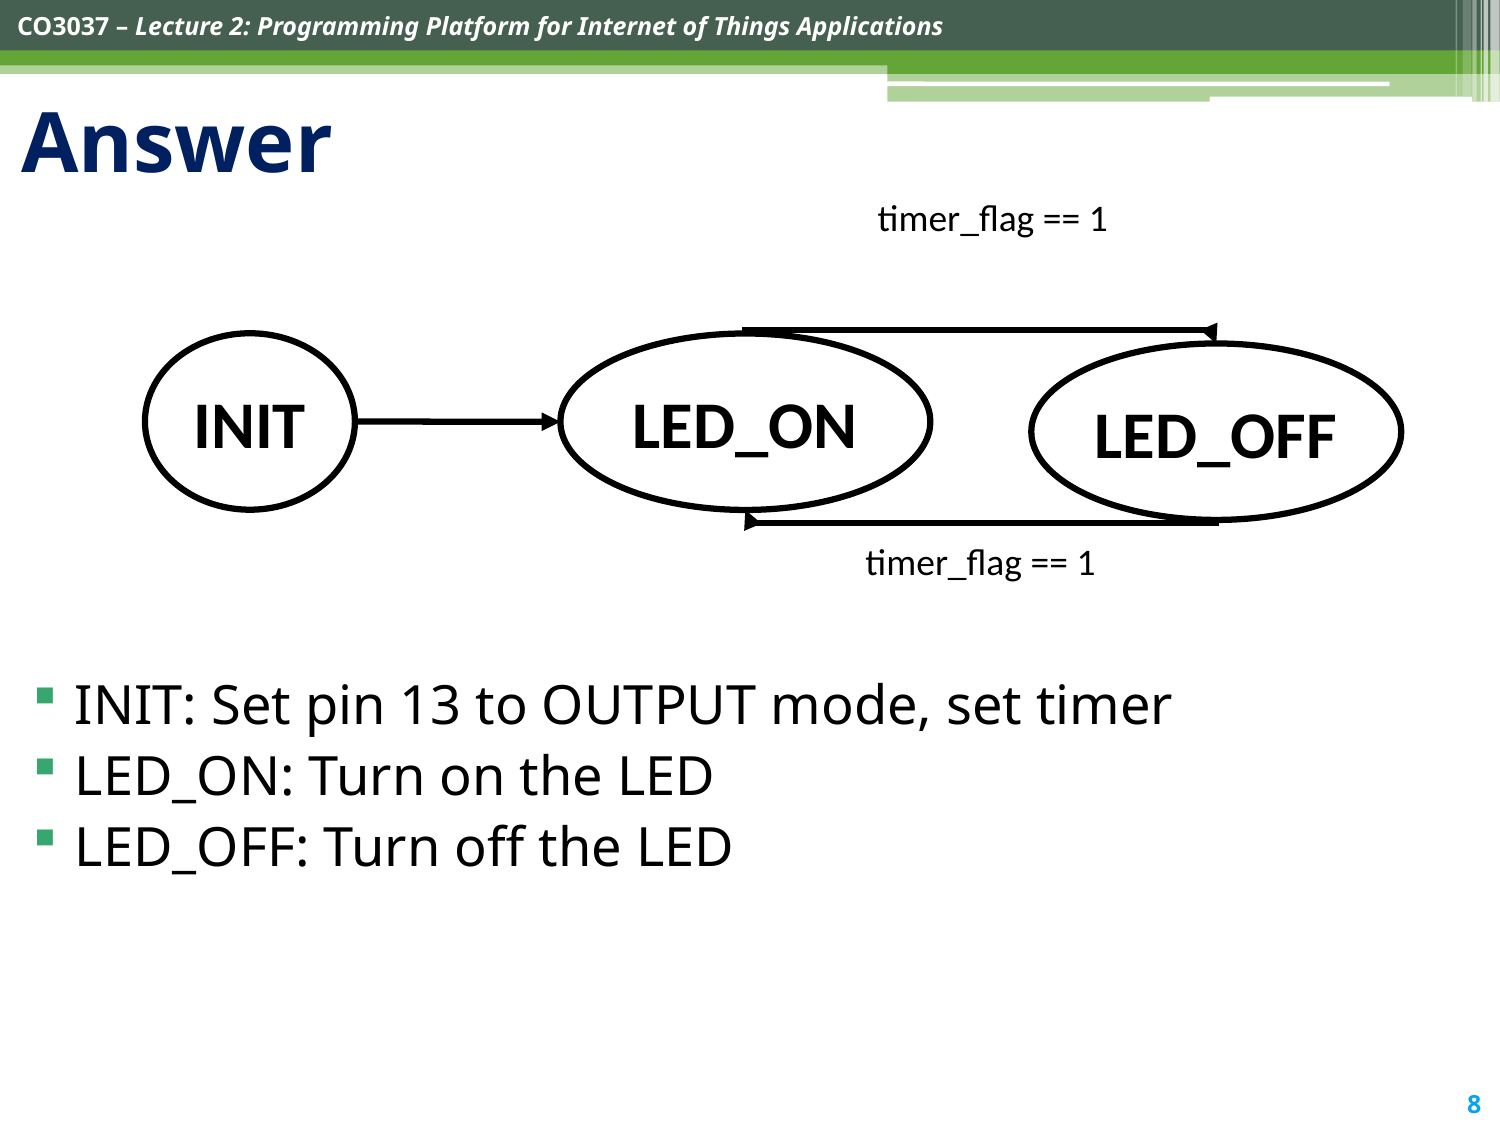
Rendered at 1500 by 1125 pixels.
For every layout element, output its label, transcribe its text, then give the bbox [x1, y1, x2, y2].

text_box LED_OFF [1030, 342, 1403, 521]
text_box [975, 102, 986, 279]
text_box timer_flag == 1 [986, 186, 1124, 246]
text_box INIT [143, 332, 356, 511]
text_box timer_flag == 1 [863, 186, 975, 246]
text_box timer_flag == 1 [986, 530, 1111, 591]
list INIT: Set pin 13 to OUTPUT mode, set timer LED_ON: Turn on the LED LED_OFF: Turn off the LED [0, 662, 1478, 980]
text_box LED_ON [559, 332, 932, 511]
text_box timer_flag == 1 [850, 530, 975, 591]
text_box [975, 279, 986, 751]
title Answer [6, 77, 1485, 201]
